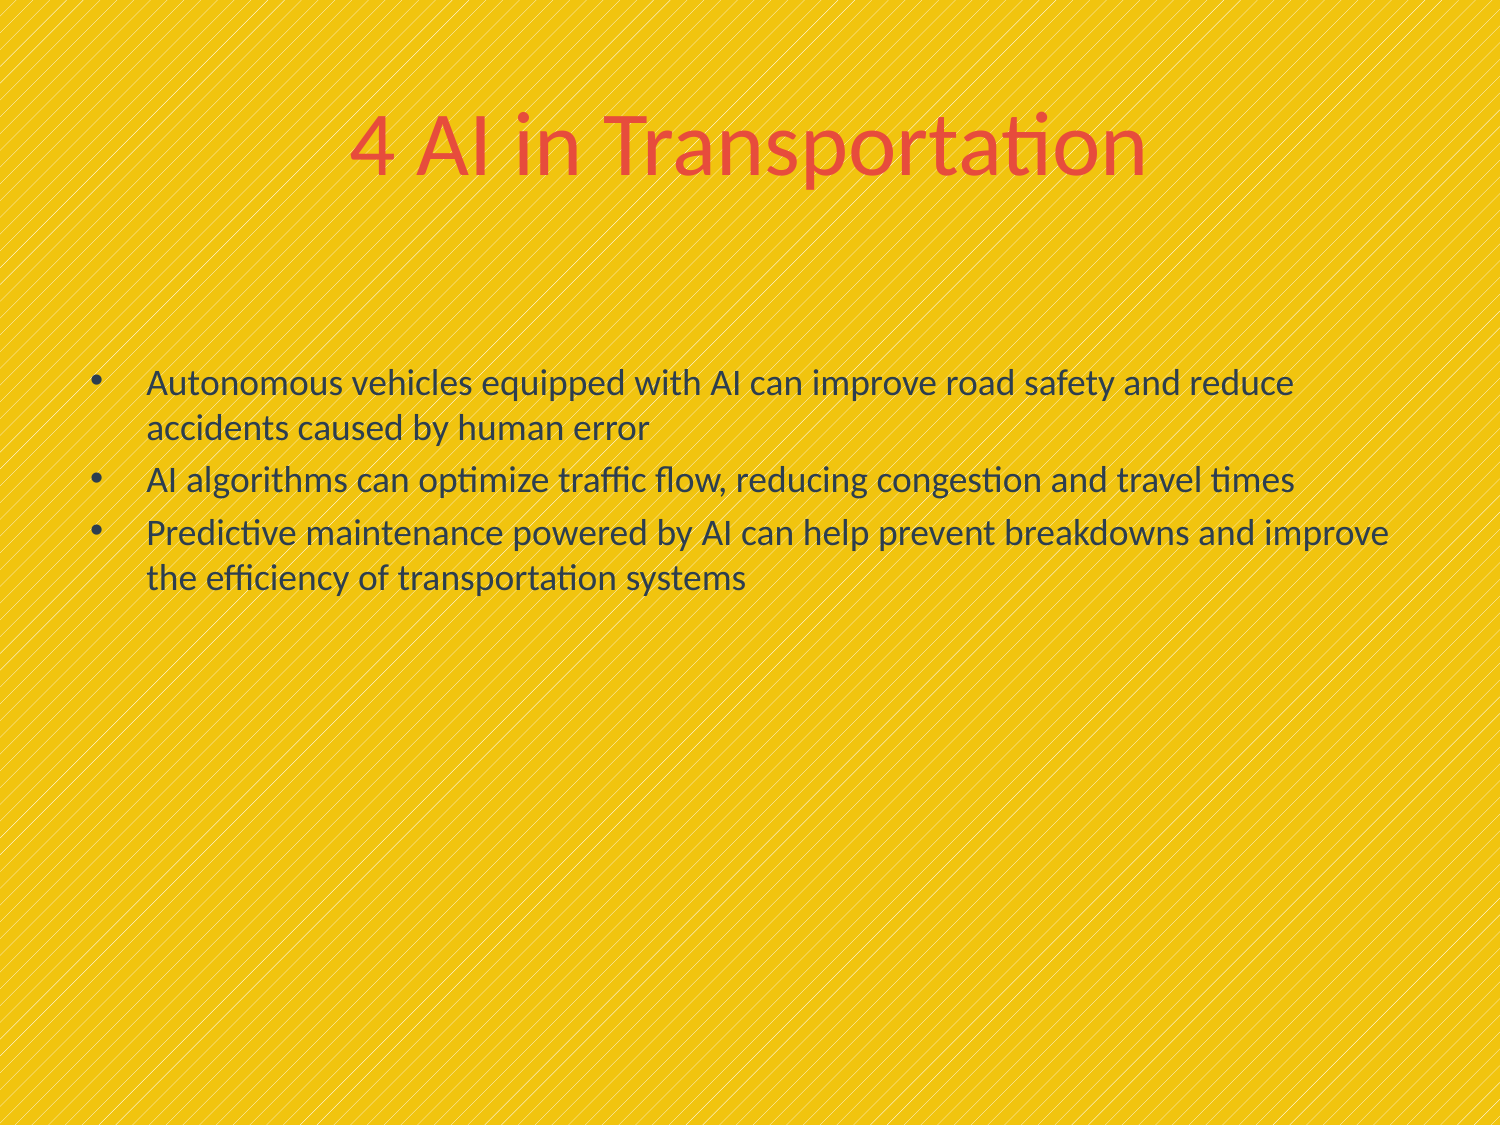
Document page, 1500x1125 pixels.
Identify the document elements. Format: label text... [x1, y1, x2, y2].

list Autonomous vehicles equipped with AI can improve road safety and reduce accidents caused by human error AI algorithms can optimize traffic flow, reducing congestion and travel times Predictive maintenance powered by AI can help prevent breakdowns and improve the efficiency of transportation systems [75, 262, 1425, 1005]
title 4 AI in Transportation [75, 45, 1425, 233]
